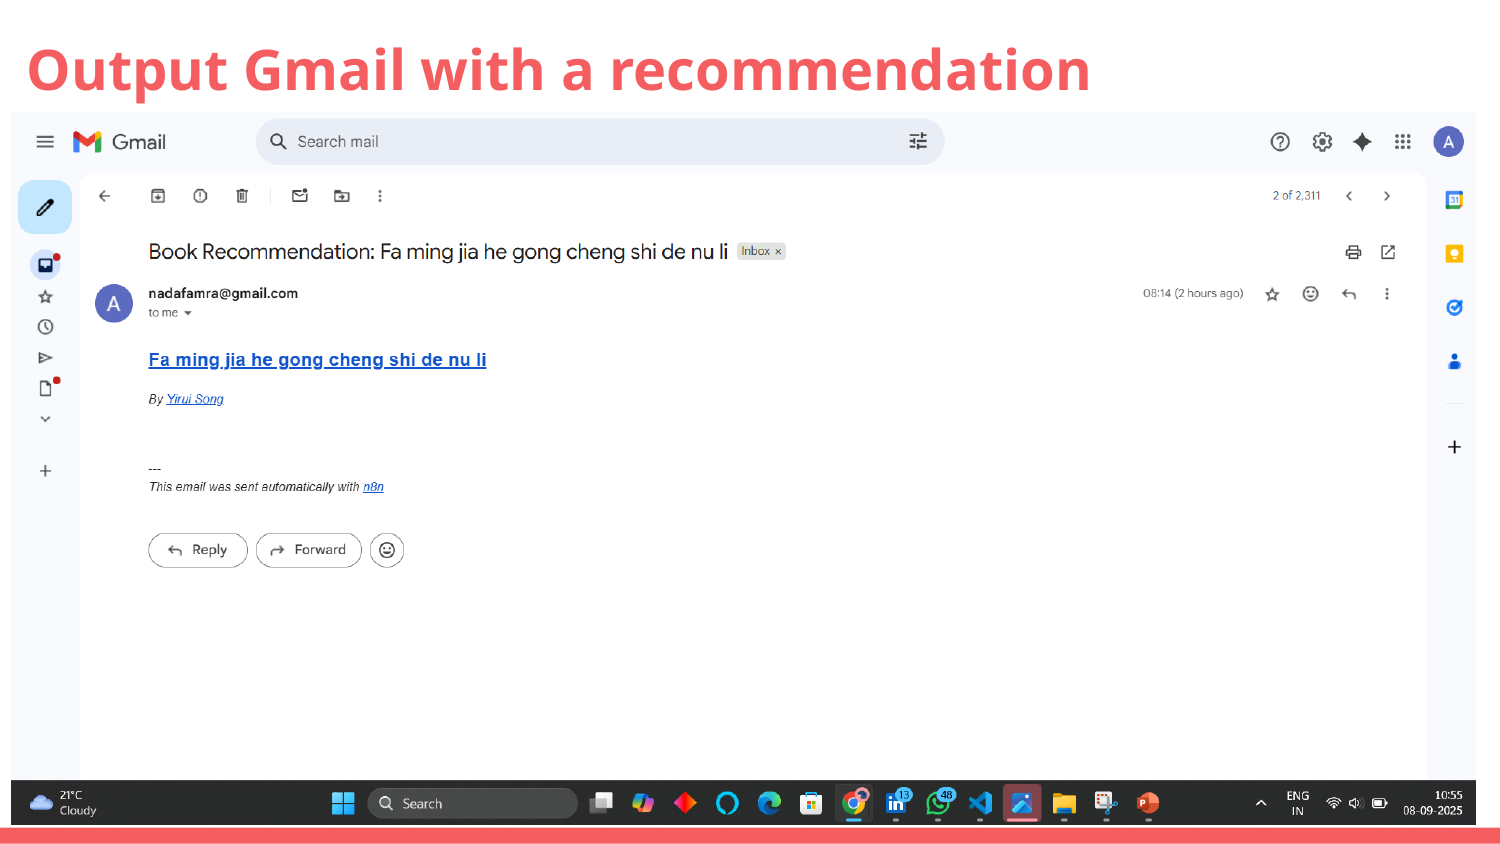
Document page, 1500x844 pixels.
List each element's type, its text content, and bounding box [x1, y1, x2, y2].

picture [11, 112, 1476, 826]
title Output Gmail with a recommendation [11, 18, 1131, 112]
